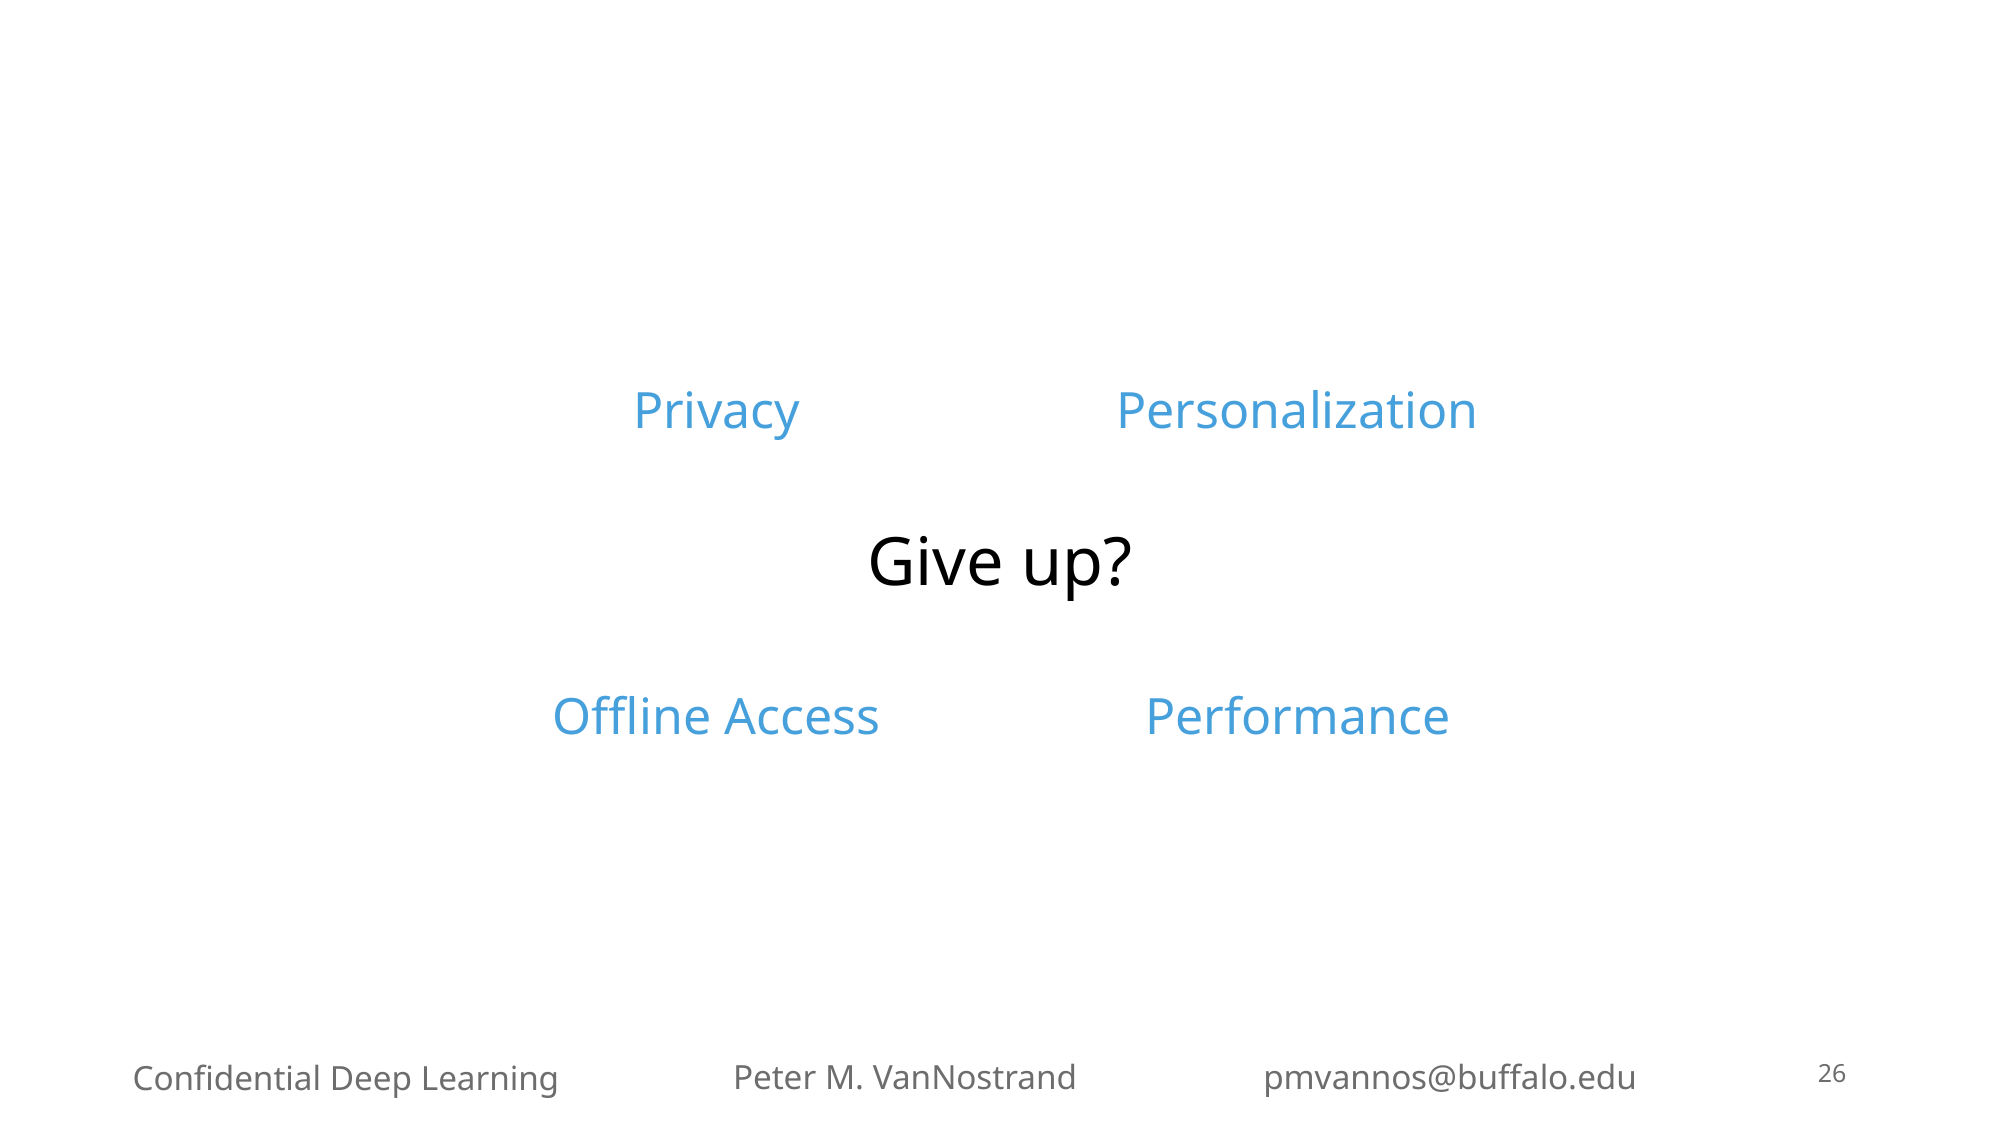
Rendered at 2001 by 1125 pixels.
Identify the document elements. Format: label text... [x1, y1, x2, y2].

text_box Privacy [590, 370, 843, 448]
slide_number 26 [1782, 1050, 1883, 1100]
list Give up? [795, 512, 1205, 613]
text_box Performance [1086, 677, 1510, 754]
text_box Personalization [1086, 370, 1510, 448]
text_box Offline Access [505, 677, 929, 754]
